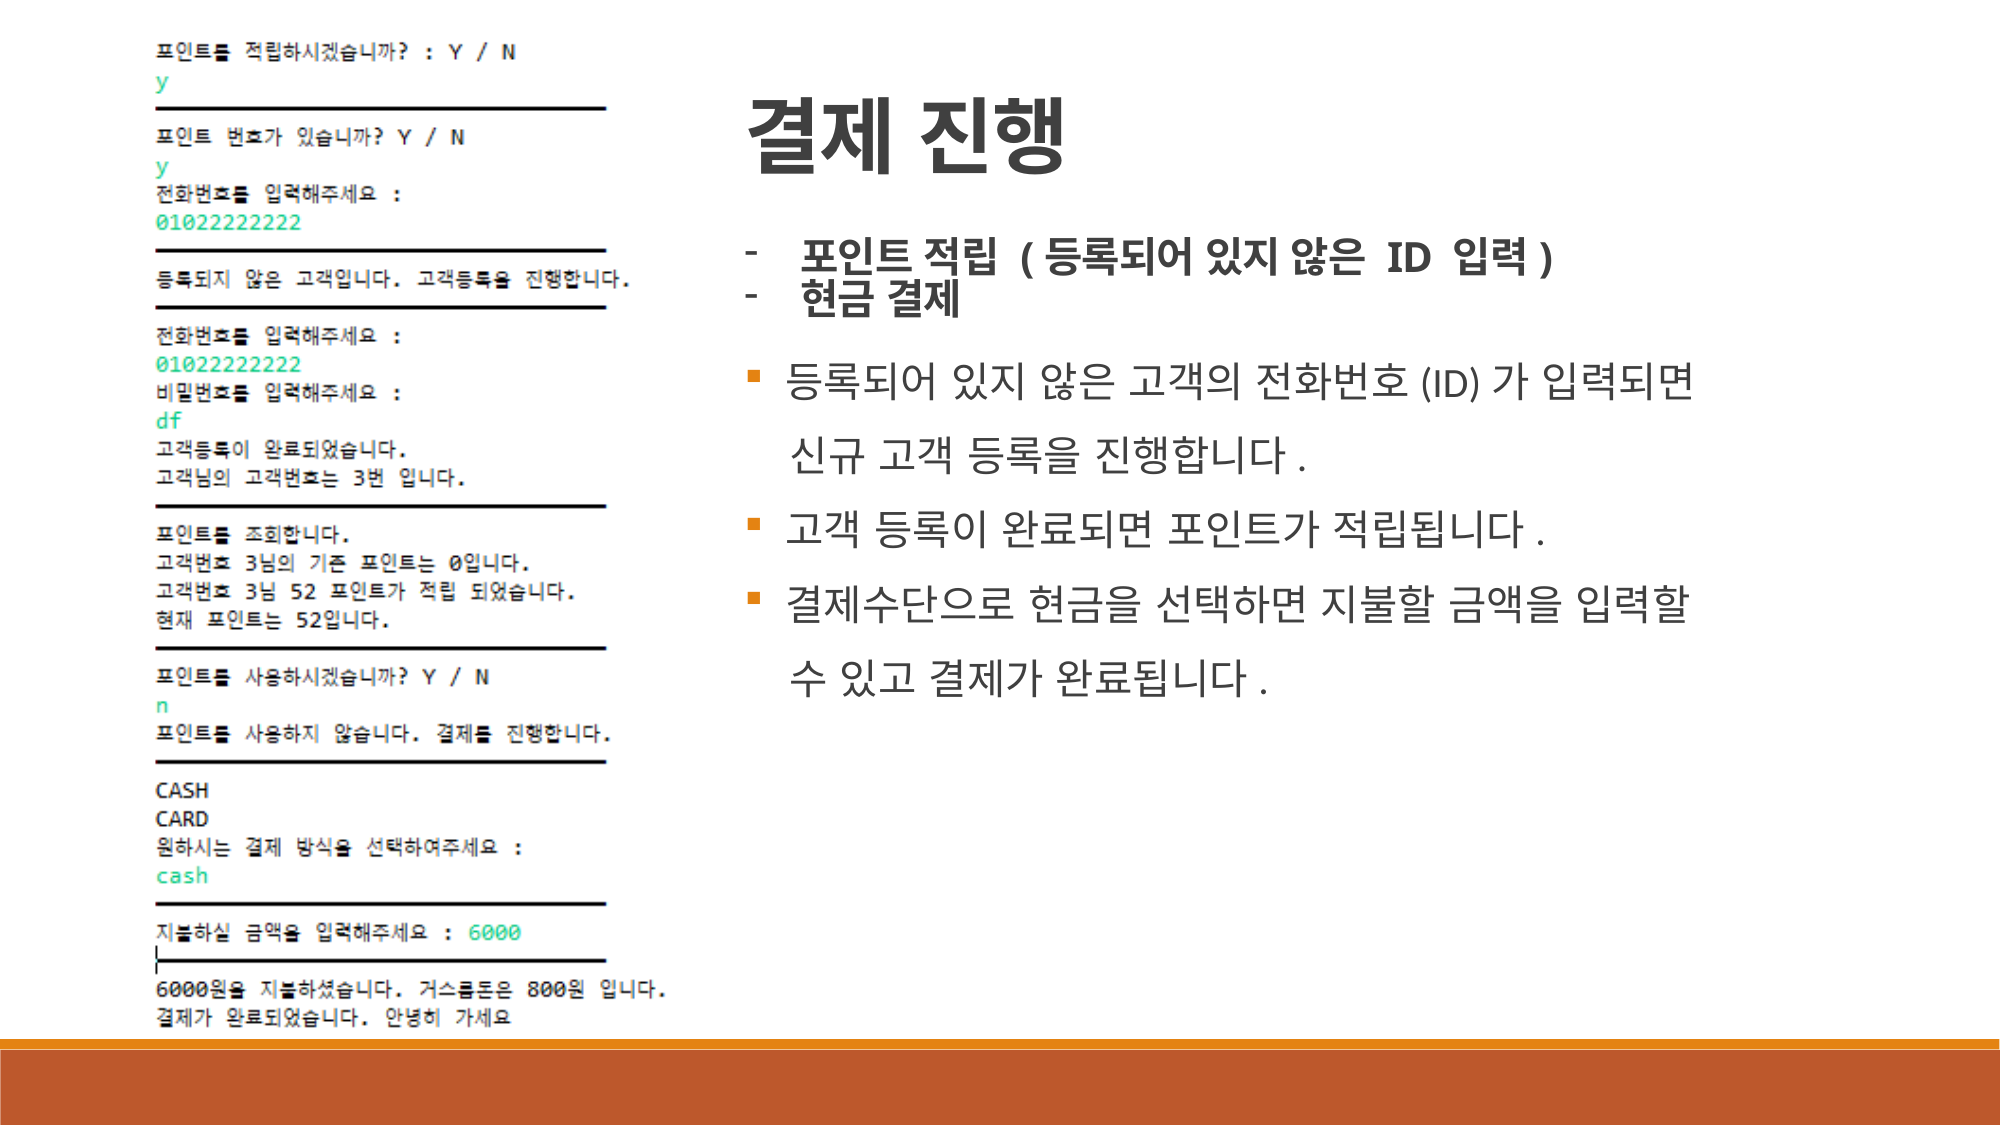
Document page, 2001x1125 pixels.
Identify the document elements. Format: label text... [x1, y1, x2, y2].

text_box [695, 39, 1087, 144]
picture [153, 38, 689, 1037]
text_box 결제 진행 [729, 91, 1918, 207]
text_box 등록되어 있지 않은 고객의 전화번호(ID)가 입력되면 신규 고객 등록을 진행합니다. 고객 등록이 완료되면 포인트가 적립됩니다. 결제수단으로 현금을 선택하면 지불할 금액을 입력할 수 있고 결제가 완료됩니다. [729, 355, 1843, 1036]
text_box 포인트 적립 (등록되어 있지 않은 ID 입력) 현금 결제 [729, 207, 1918, 355]
